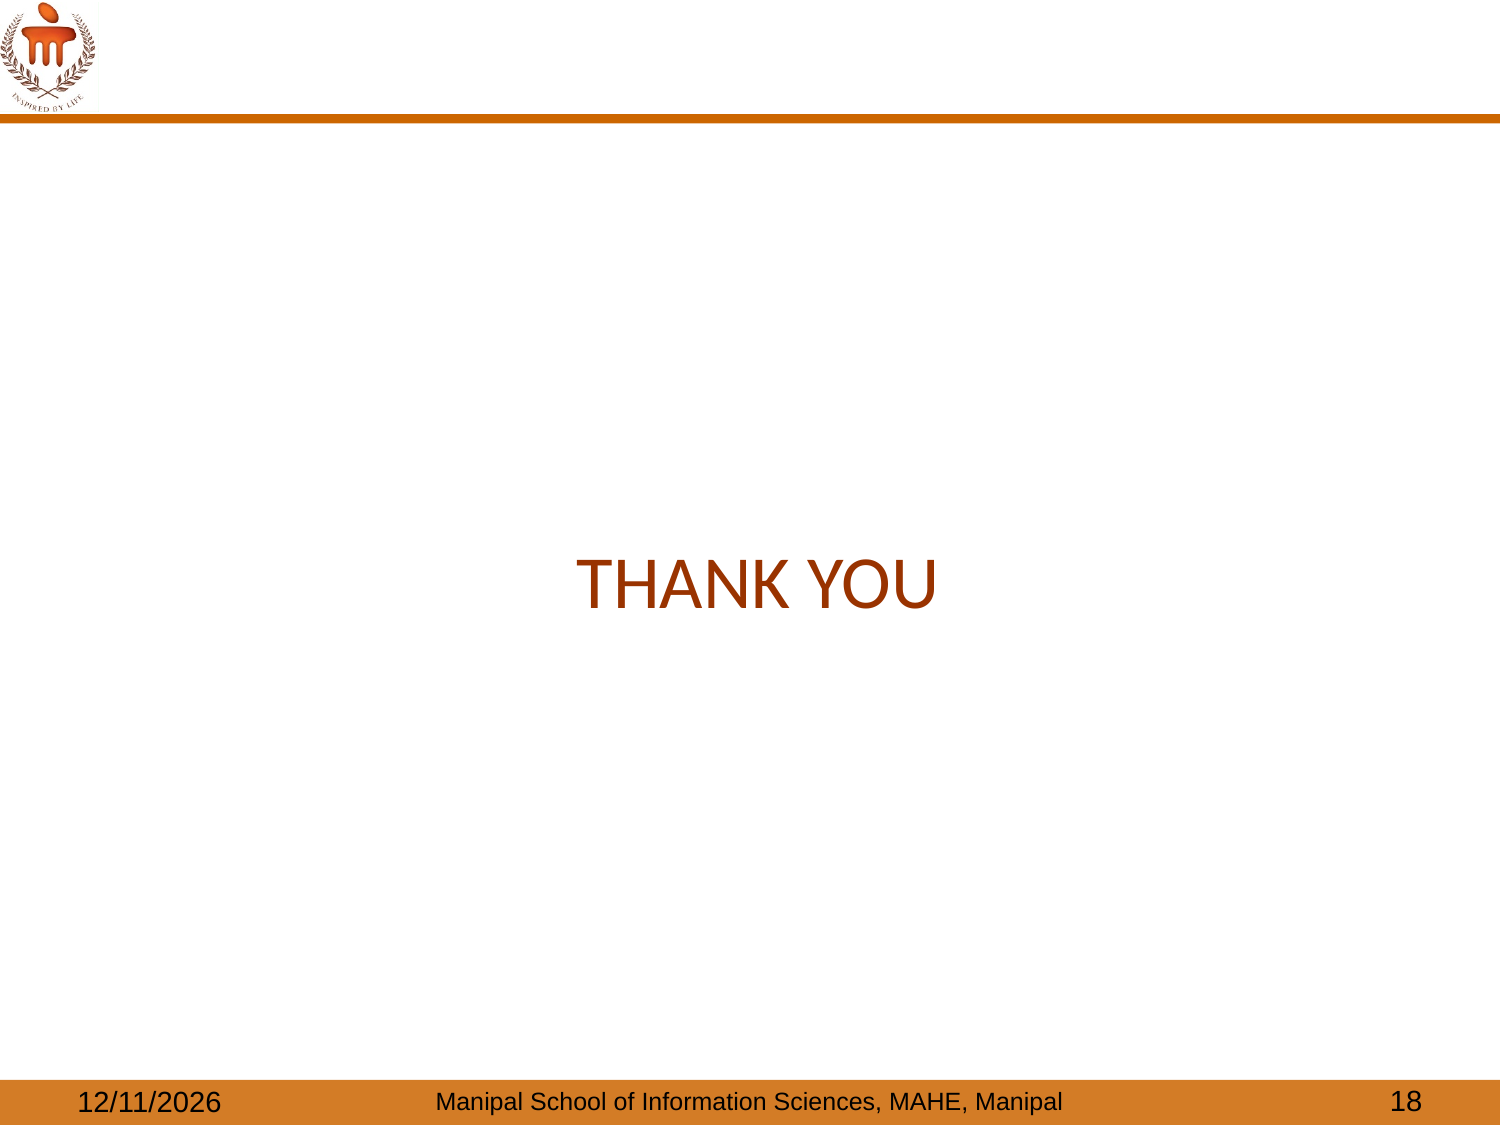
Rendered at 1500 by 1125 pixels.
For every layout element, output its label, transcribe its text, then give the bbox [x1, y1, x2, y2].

picture [0, 2, 99, 112]
list THANK YOU [111, 245, 1462, 1075]
slide_number 18 [1087, 1074, 1438, 1125]
text_box 28-12-2022 [62, 1075, 348, 1125]
